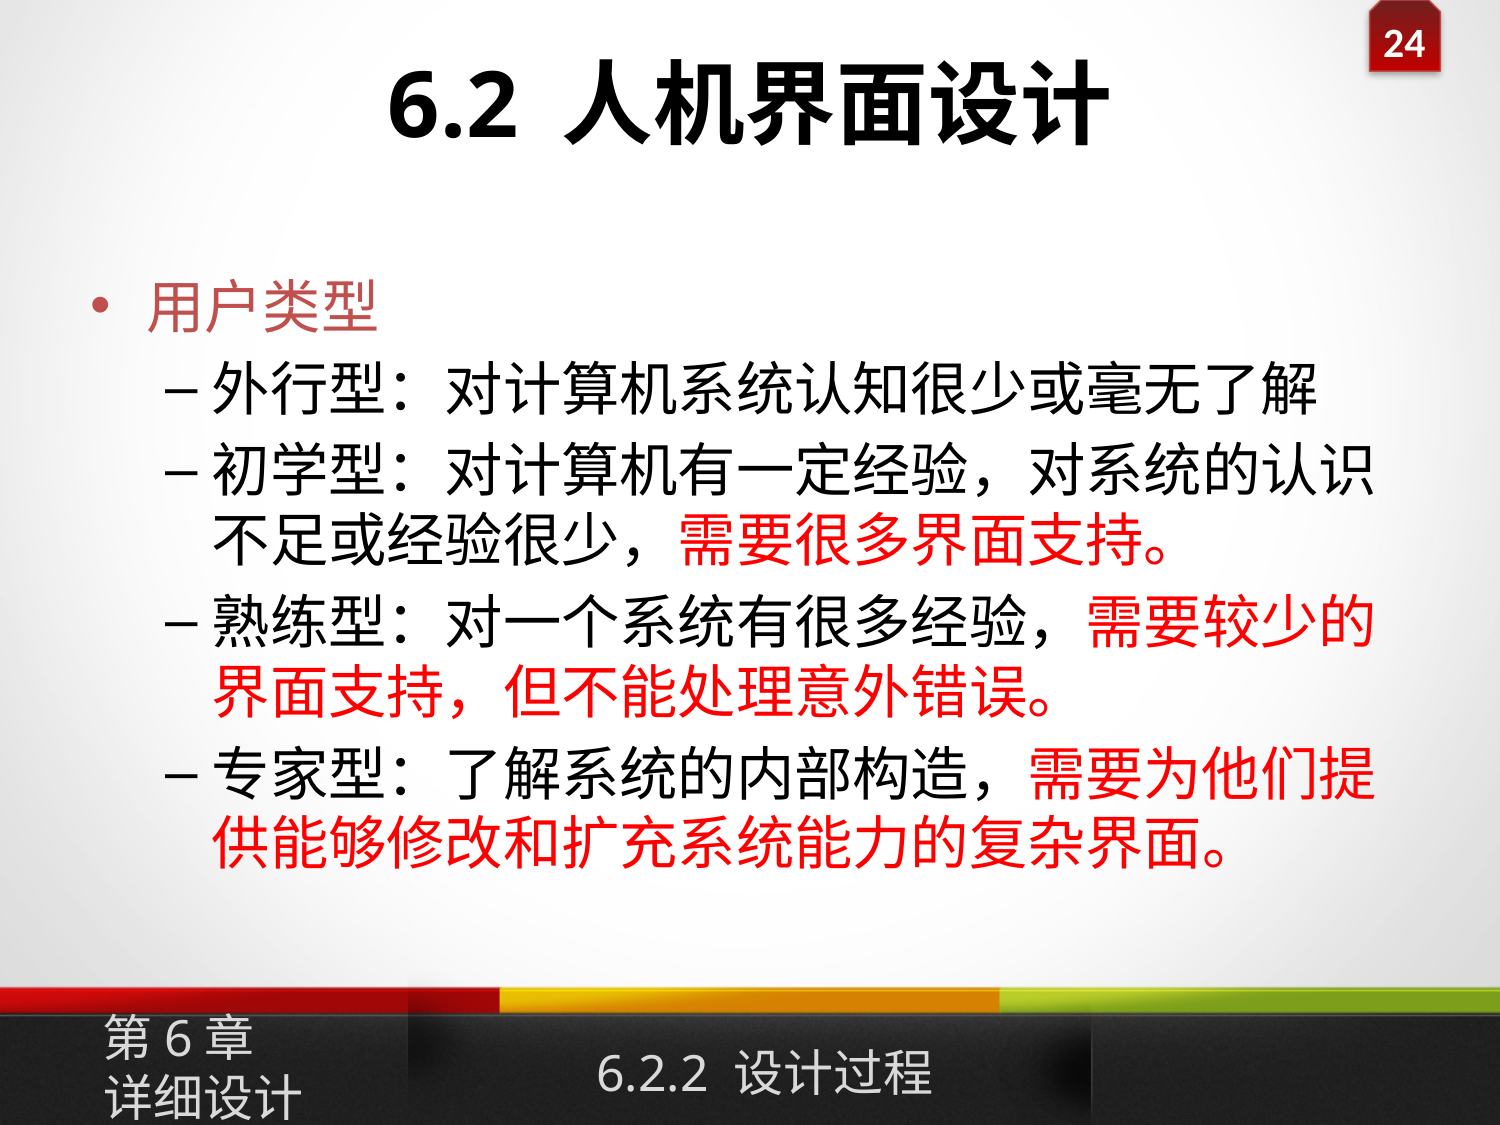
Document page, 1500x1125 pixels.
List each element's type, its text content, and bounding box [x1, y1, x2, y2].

picture [0, 0, 1500, 1125]
text_box 6.2.2 设计过程 [458, 1032, 1073, 1111]
list 用户类型 外行型：对计算机系统认知很少或毫无了解 初学型：对计算机有一定经验，对系统的认识不足或经验很少，需要很多界面支持。 熟练型：对一个系统有很多经验，需要较少的界面支持，但不能处理意外错误。 专家型：了解系统的内部构造，需要为他们提供能够修改和扩充系统能力的复杂界面。 [75, 262, 1425, 1005]
text_box 第6章 详细设计 [0, 1027, 408, 1106]
title 6.2 人机界面设计 [75, 7, 1425, 195]
